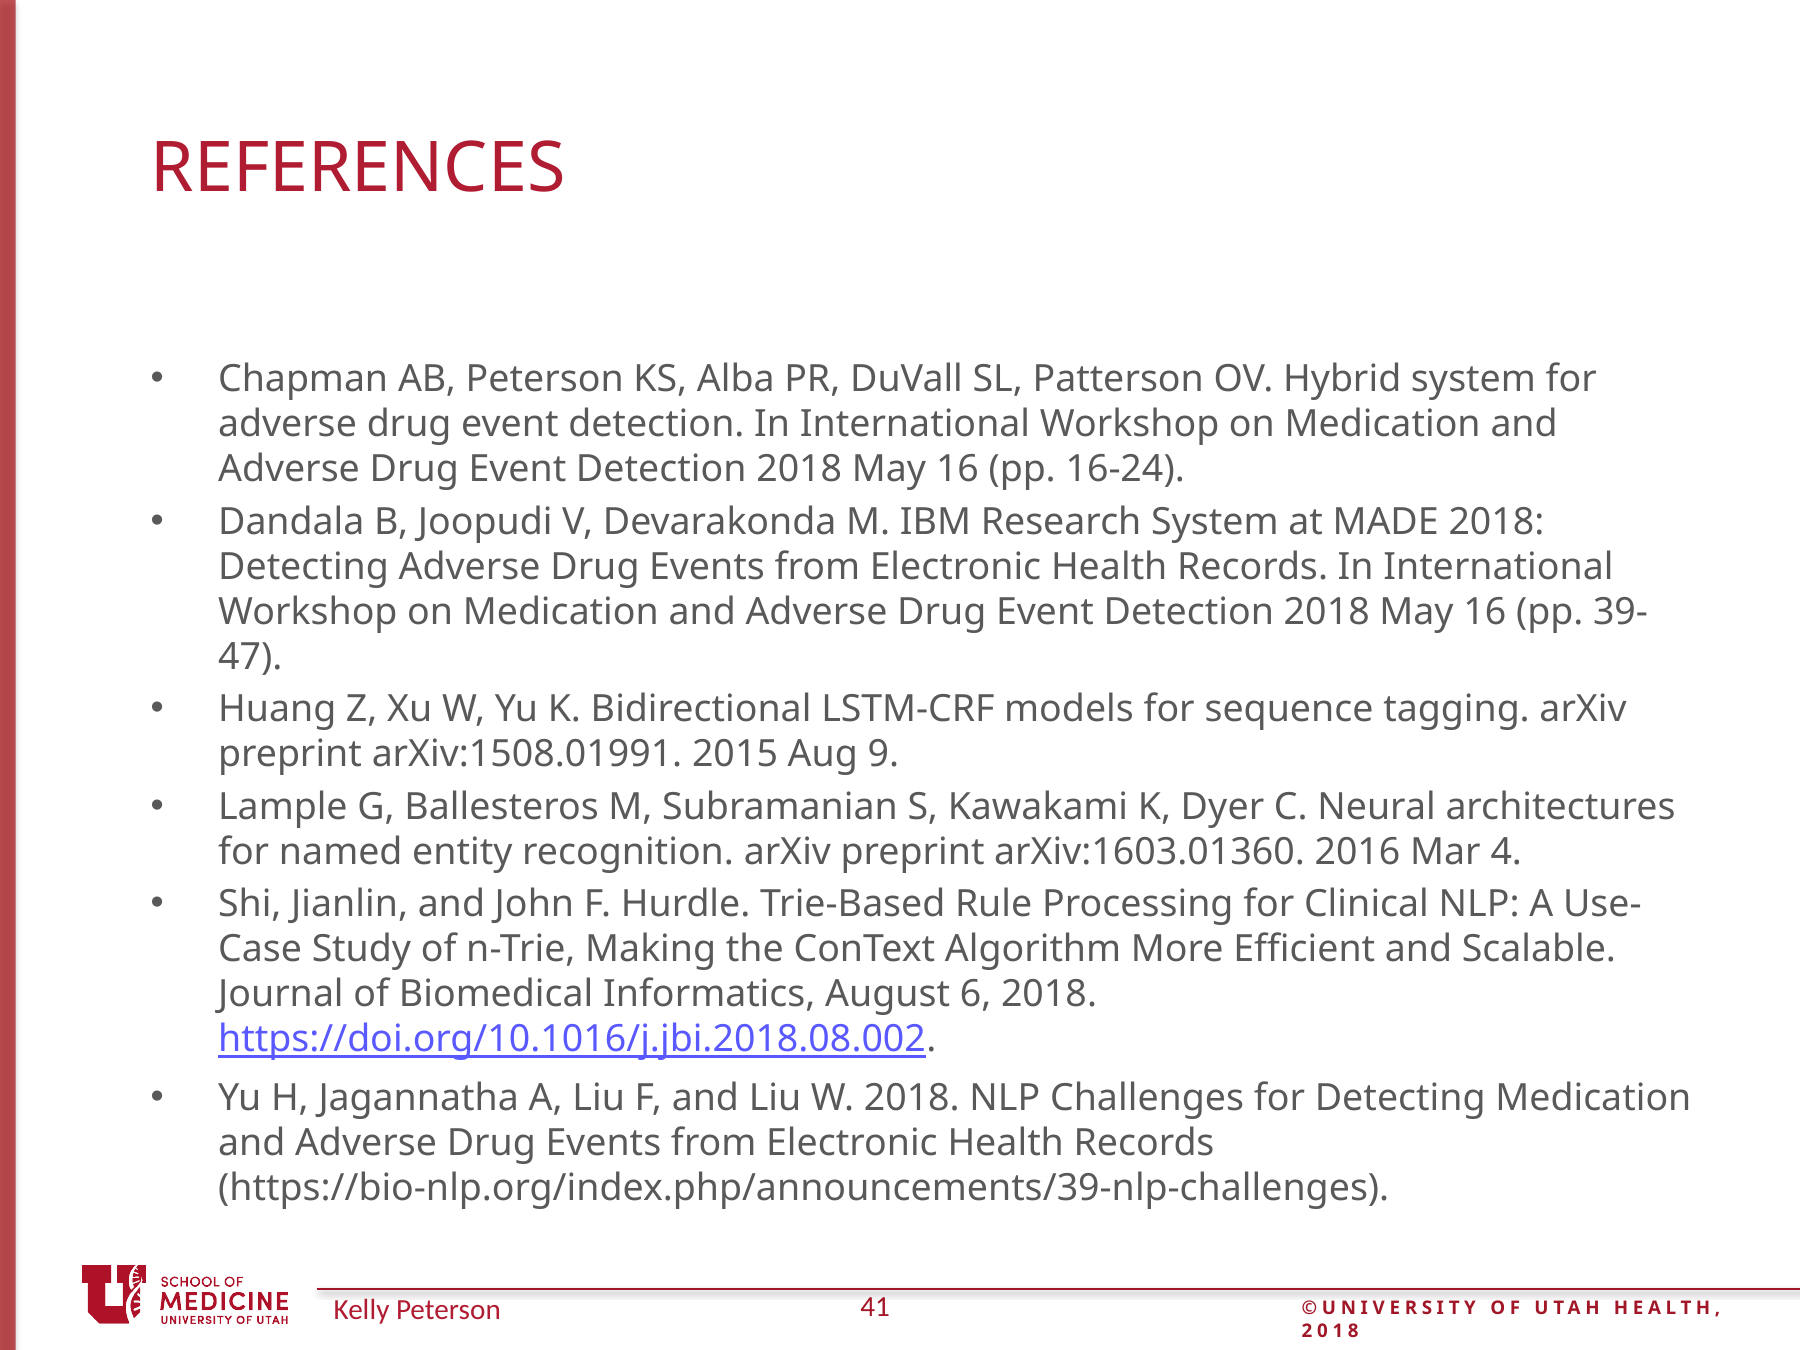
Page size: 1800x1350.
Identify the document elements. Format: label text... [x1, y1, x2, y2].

list Chapman AB, Peterson KS, Alba PR, DuVall SL, Patterson OV. Hybrid system for adverse drug event detection. In International Workshop on Medication and Adverse Drug Event Detection 2018 May 16 (pp. 16-24). Dandala B, Joopudi V, Devarakonda M. IBM Research System at MADE 2018: Detecting Adverse Drug Events from Electronic Health Records. In International Workshop on Medication and Adverse Drug Event Detection 2018 May 16 (pp. 39-47). Huang Z, Xu W, Yu K. Bidirectional LSTM-CRF models for sequence tagging. arXiv preprint arXiv:1508.01991. 2015 Aug 9. Lample G, Ballesteros M, Subramanian S, Kawakami K, Dyer C. Neural architectures for named entity recognition. arXiv preprint arXiv:1603.01360. 2016 Mar 4. Shi, Jianlin, and John F. Hurdle. Trie-Based Rule Processing for Clinical NLP: A Use-Case Study of n-Trie, Making the ConText Algorithm More Efficient and Scalable. Journal of Biomedical Informatics, August 6, 2018. https://doi.org/10.1016/j.jbi.2018.08.002. Yu H, Jagannatha A, Liu F, and Liu W. 2018. NLP Challenges for Detecting Medication and Adverse Drug Events from Electronic Health Records (https://bio-nlp.org/index.php/announcements/39-nlp-challenges). [135, 346, 1710, 1225]
title References [135, 113, 1710, 223]
picture [82, 1265, 288, 1324]
